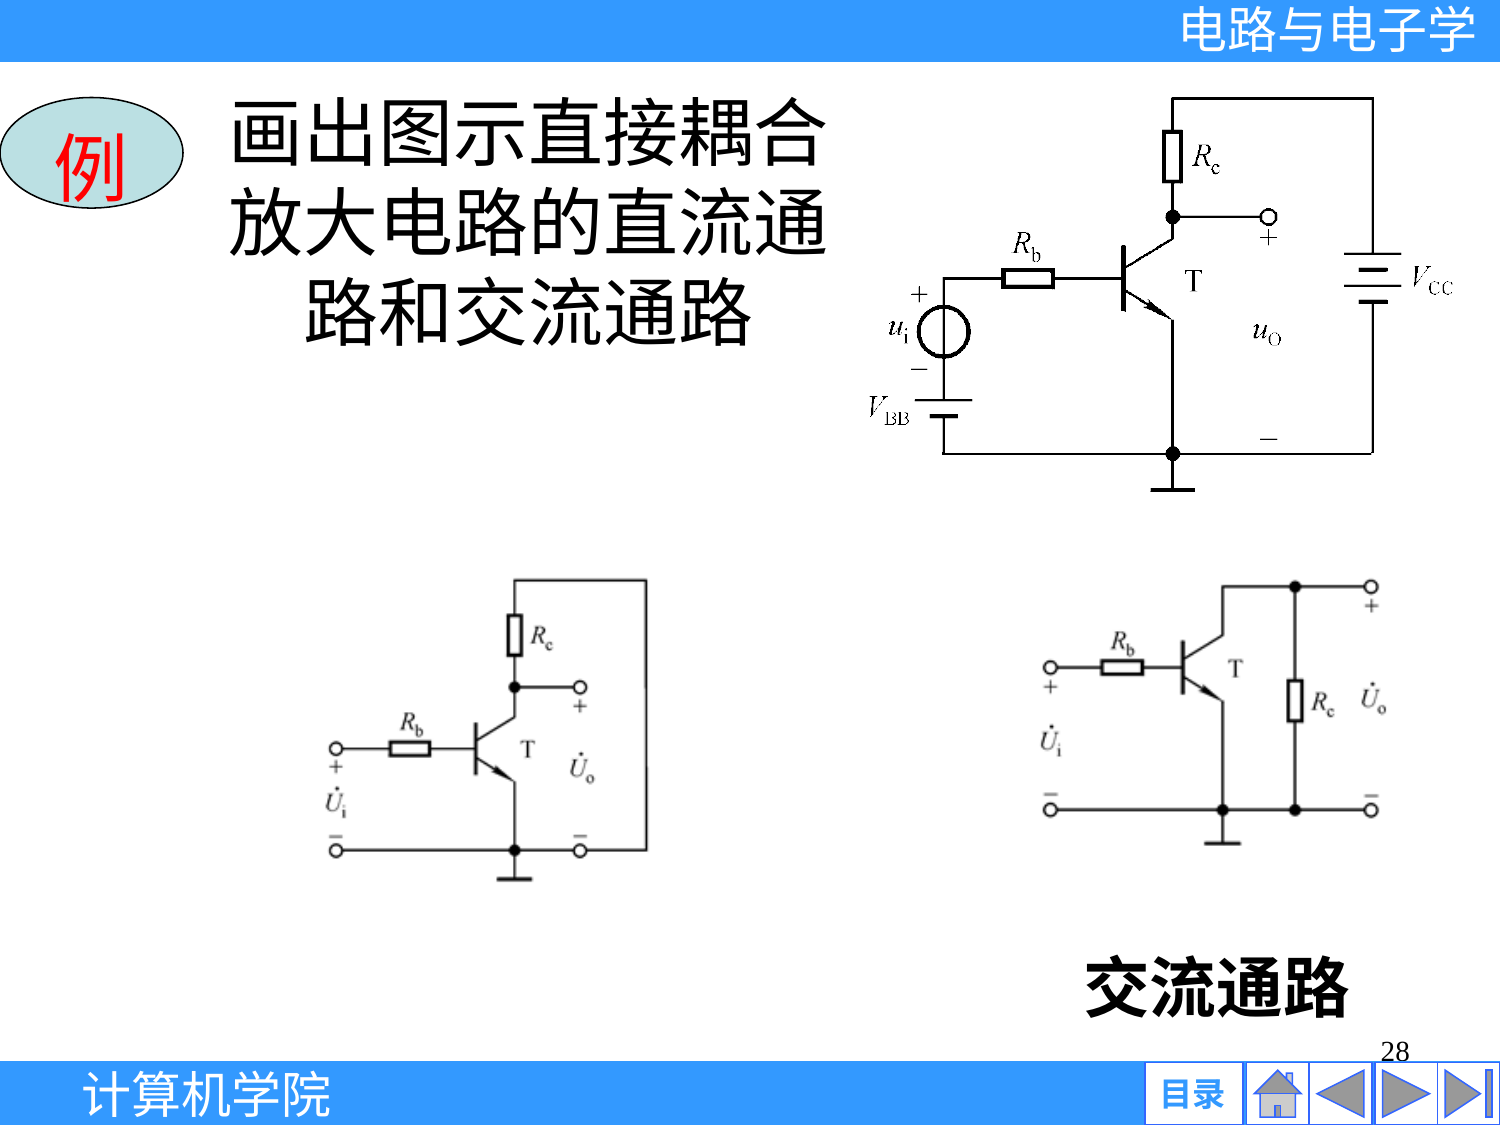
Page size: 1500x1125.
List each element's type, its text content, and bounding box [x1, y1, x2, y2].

text_box 例 [0, 97, 184, 209]
picture [1021, 521, 1430, 882]
text_box 画出图示直接耦合放大电路的直流通路和交流通路 [191, 78, 866, 363]
picture [864, 97, 1453, 492]
text_box 交流通路 [998, 938, 1436, 1034]
picture [300, 550, 661, 914]
